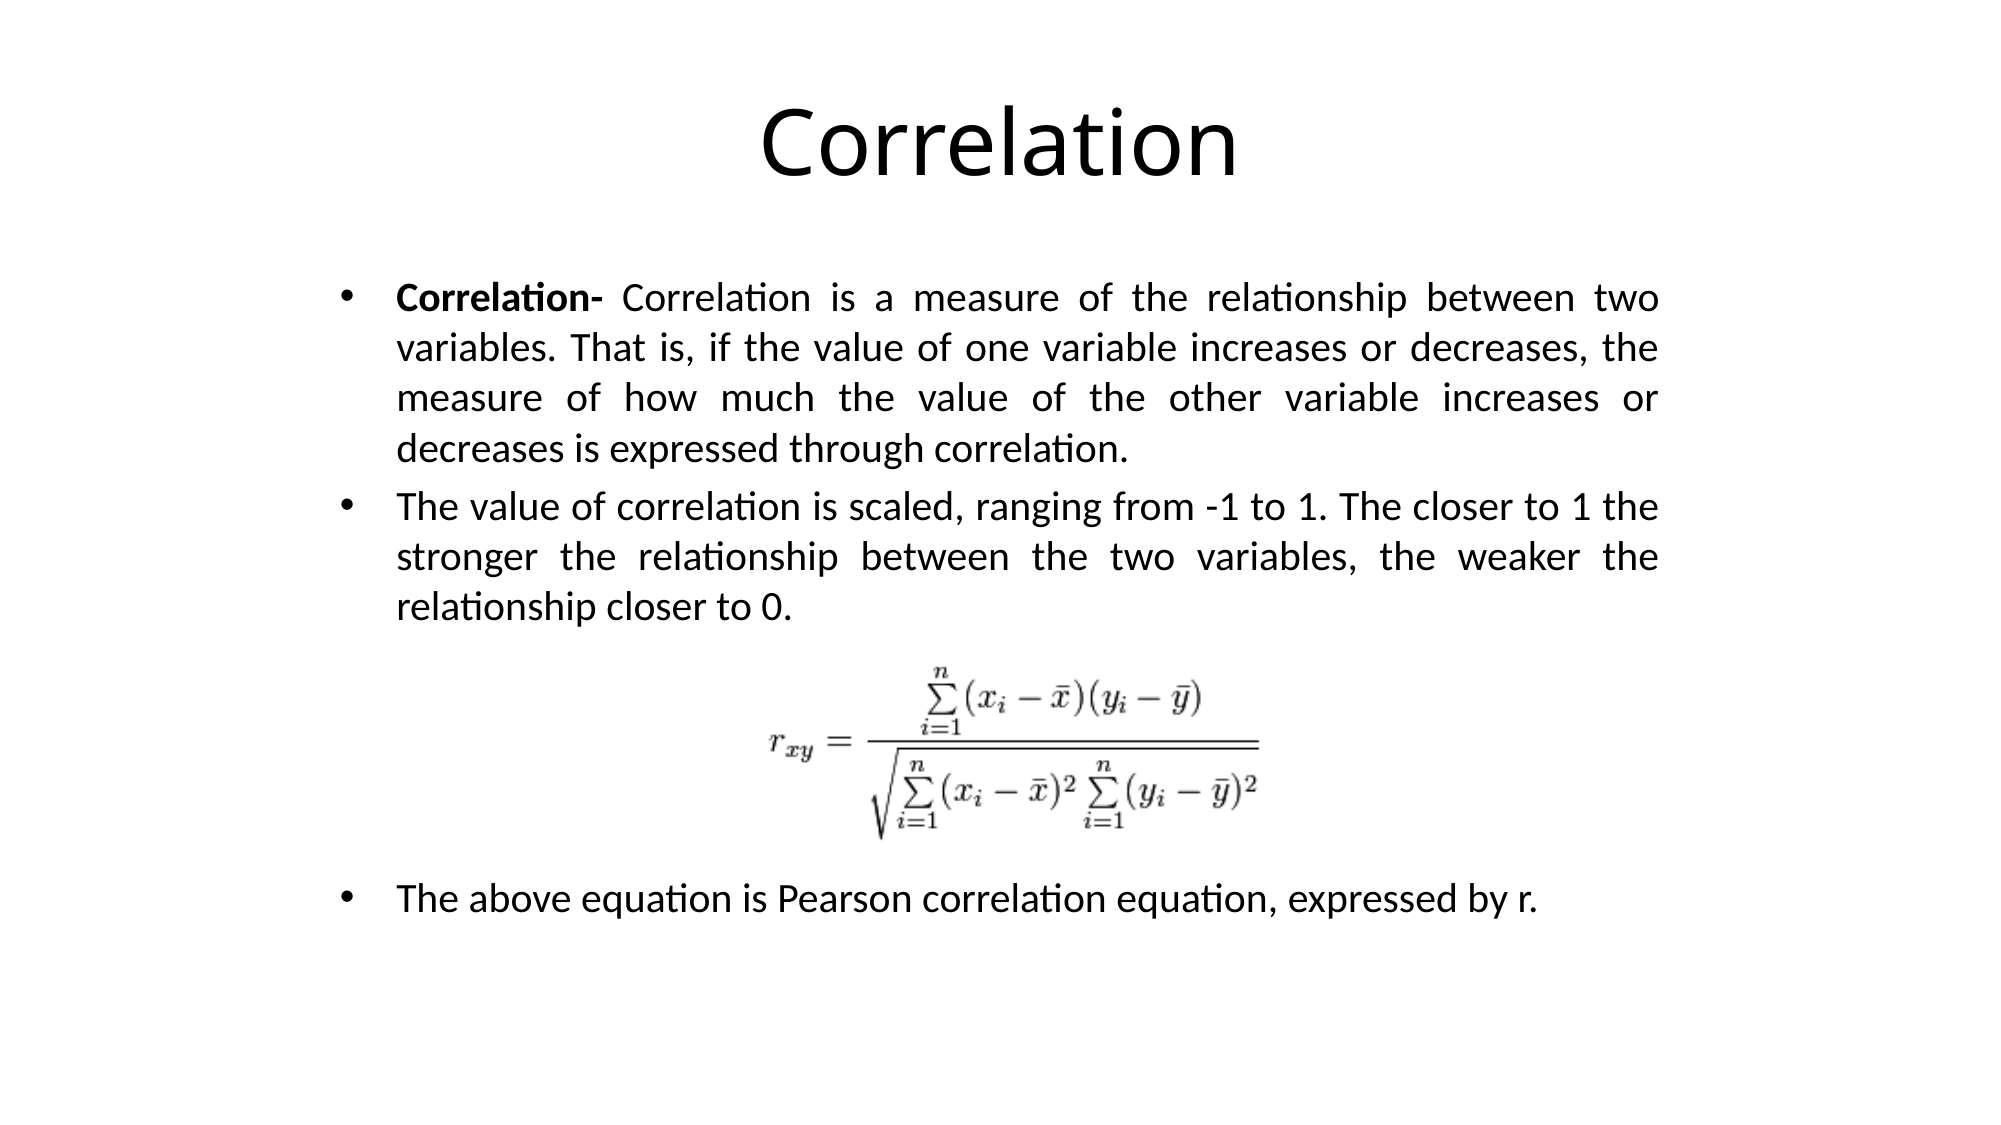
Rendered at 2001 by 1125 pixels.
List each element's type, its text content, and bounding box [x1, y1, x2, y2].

picture [762, 662, 1263, 847]
title Correlation [324, 45, 1675, 233]
list Correlation- Correlation is a measure of the relationship between two variables. That is, if the value of one variable increases or decreases, the measure of how much the value of the other variable increases or decreases is expressed through correlation. The value of correlation is scaled, ranging from -1 to 1. The closer to 1 the stronger the relationship between the two variables, the weaker the relationship closer to 0. The above equation is Pearson correlation equation, expressed by r. [324, 262, 1675, 1005]
